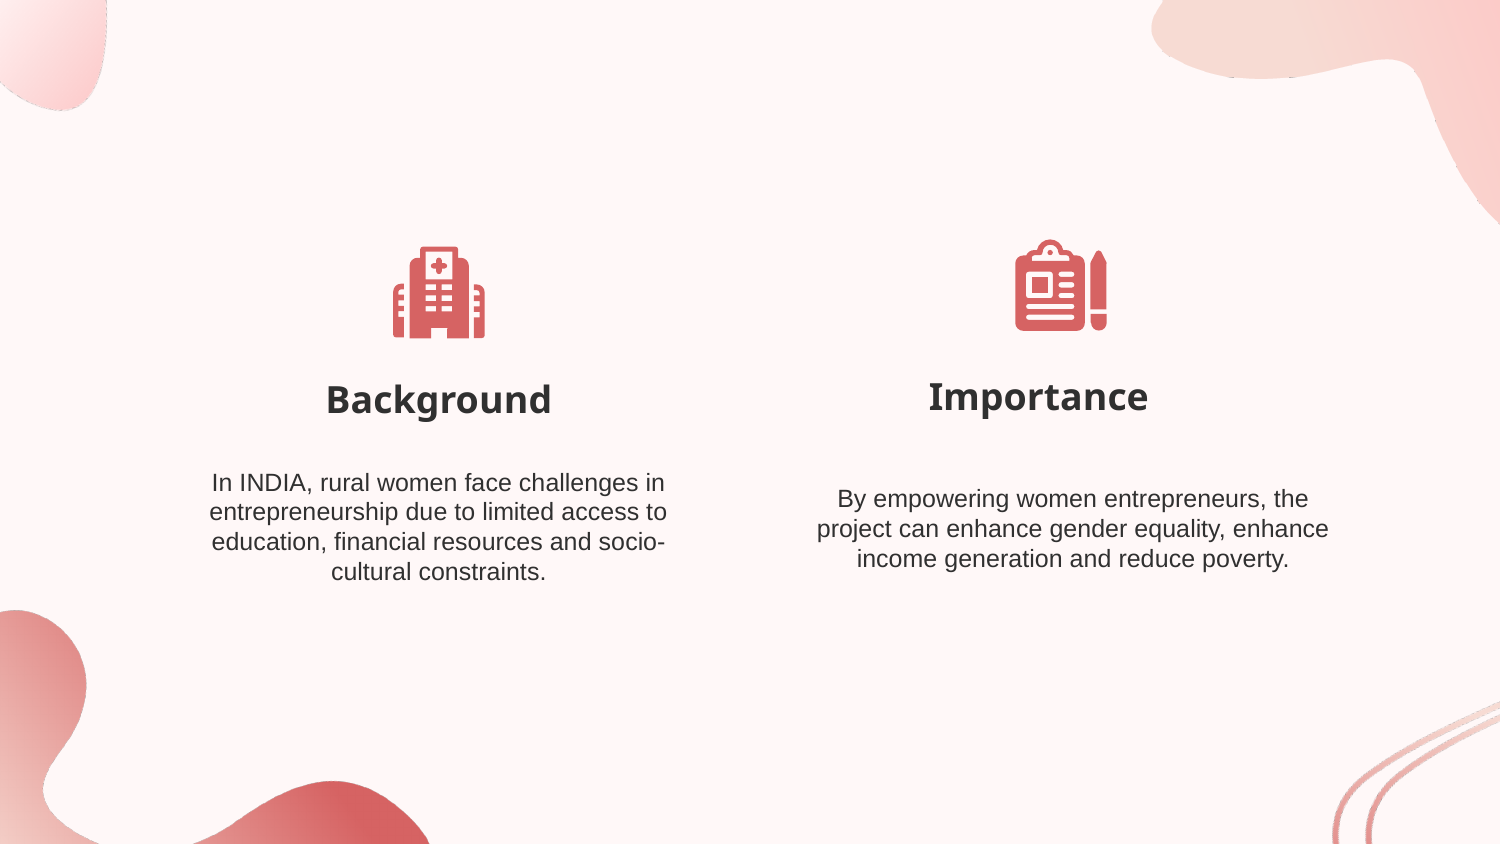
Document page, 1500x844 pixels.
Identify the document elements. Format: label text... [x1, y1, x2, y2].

subtitle Importance [771, 364, 1306, 434]
subtitle By empowering women entrepreneurs, the project can enhance gender equality, enhance income generation and reduce poverty. [781, 467, 1367, 716]
picture [0, 0, 161, 134]
picture [1141, 0, 1500, 246]
picture [1282, 419, 1500, 844]
picture [0, 606, 457, 844]
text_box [1015, 239, 1107, 332]
subtitle Background [161, 367, 717, 436]
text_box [392, 246, 485, 339]
subtitle In INDIA, rural women face challenges in entrepreneurship due to limited access to education, financial resources and socio-cultural constraints. [161, 451, 717, 683]
